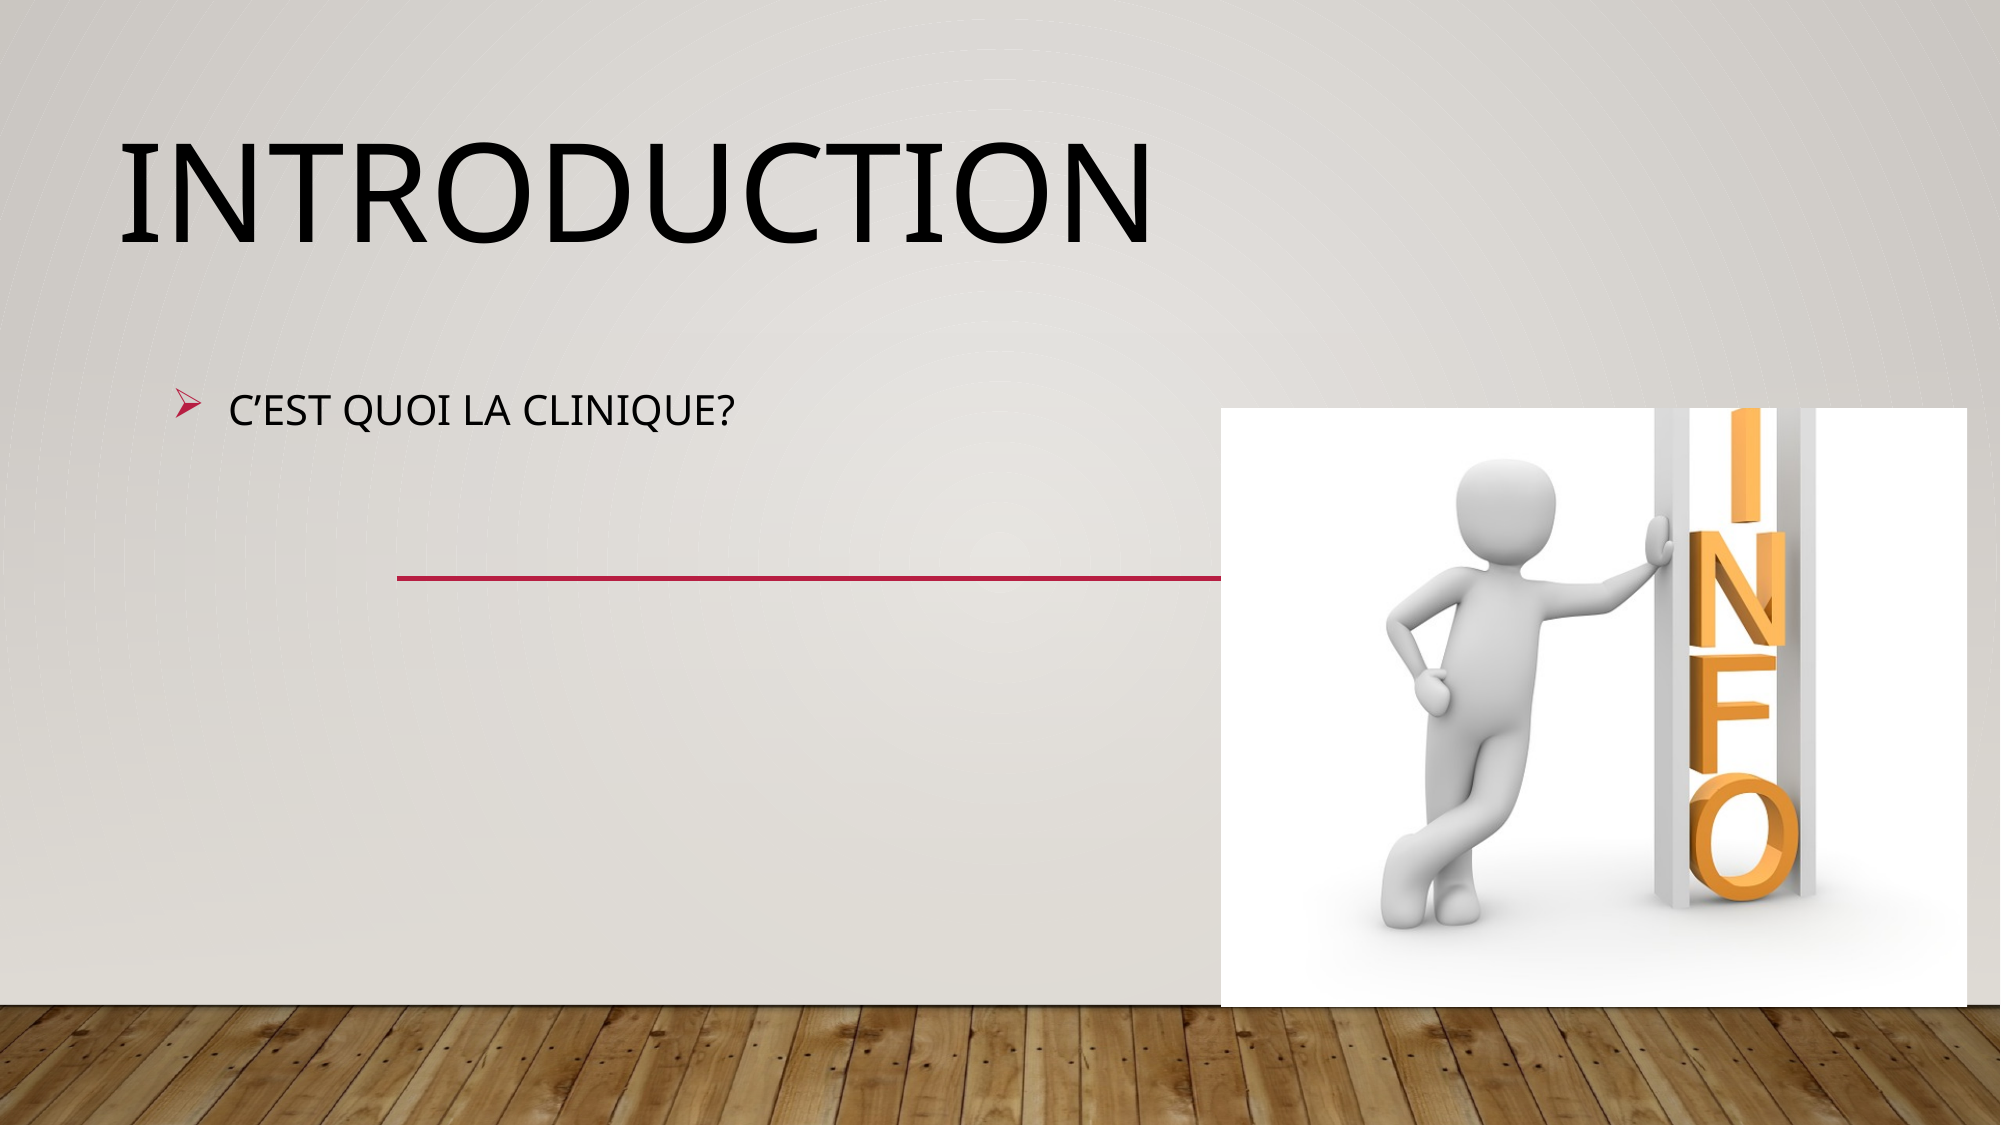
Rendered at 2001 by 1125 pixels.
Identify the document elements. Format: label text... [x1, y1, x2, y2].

picture [0, 407, 2000, 1125]
subtitle C’est quoi la clinique? [157, 358, 1158, 501]
title Introduction [102, 40, 1357, 273]
